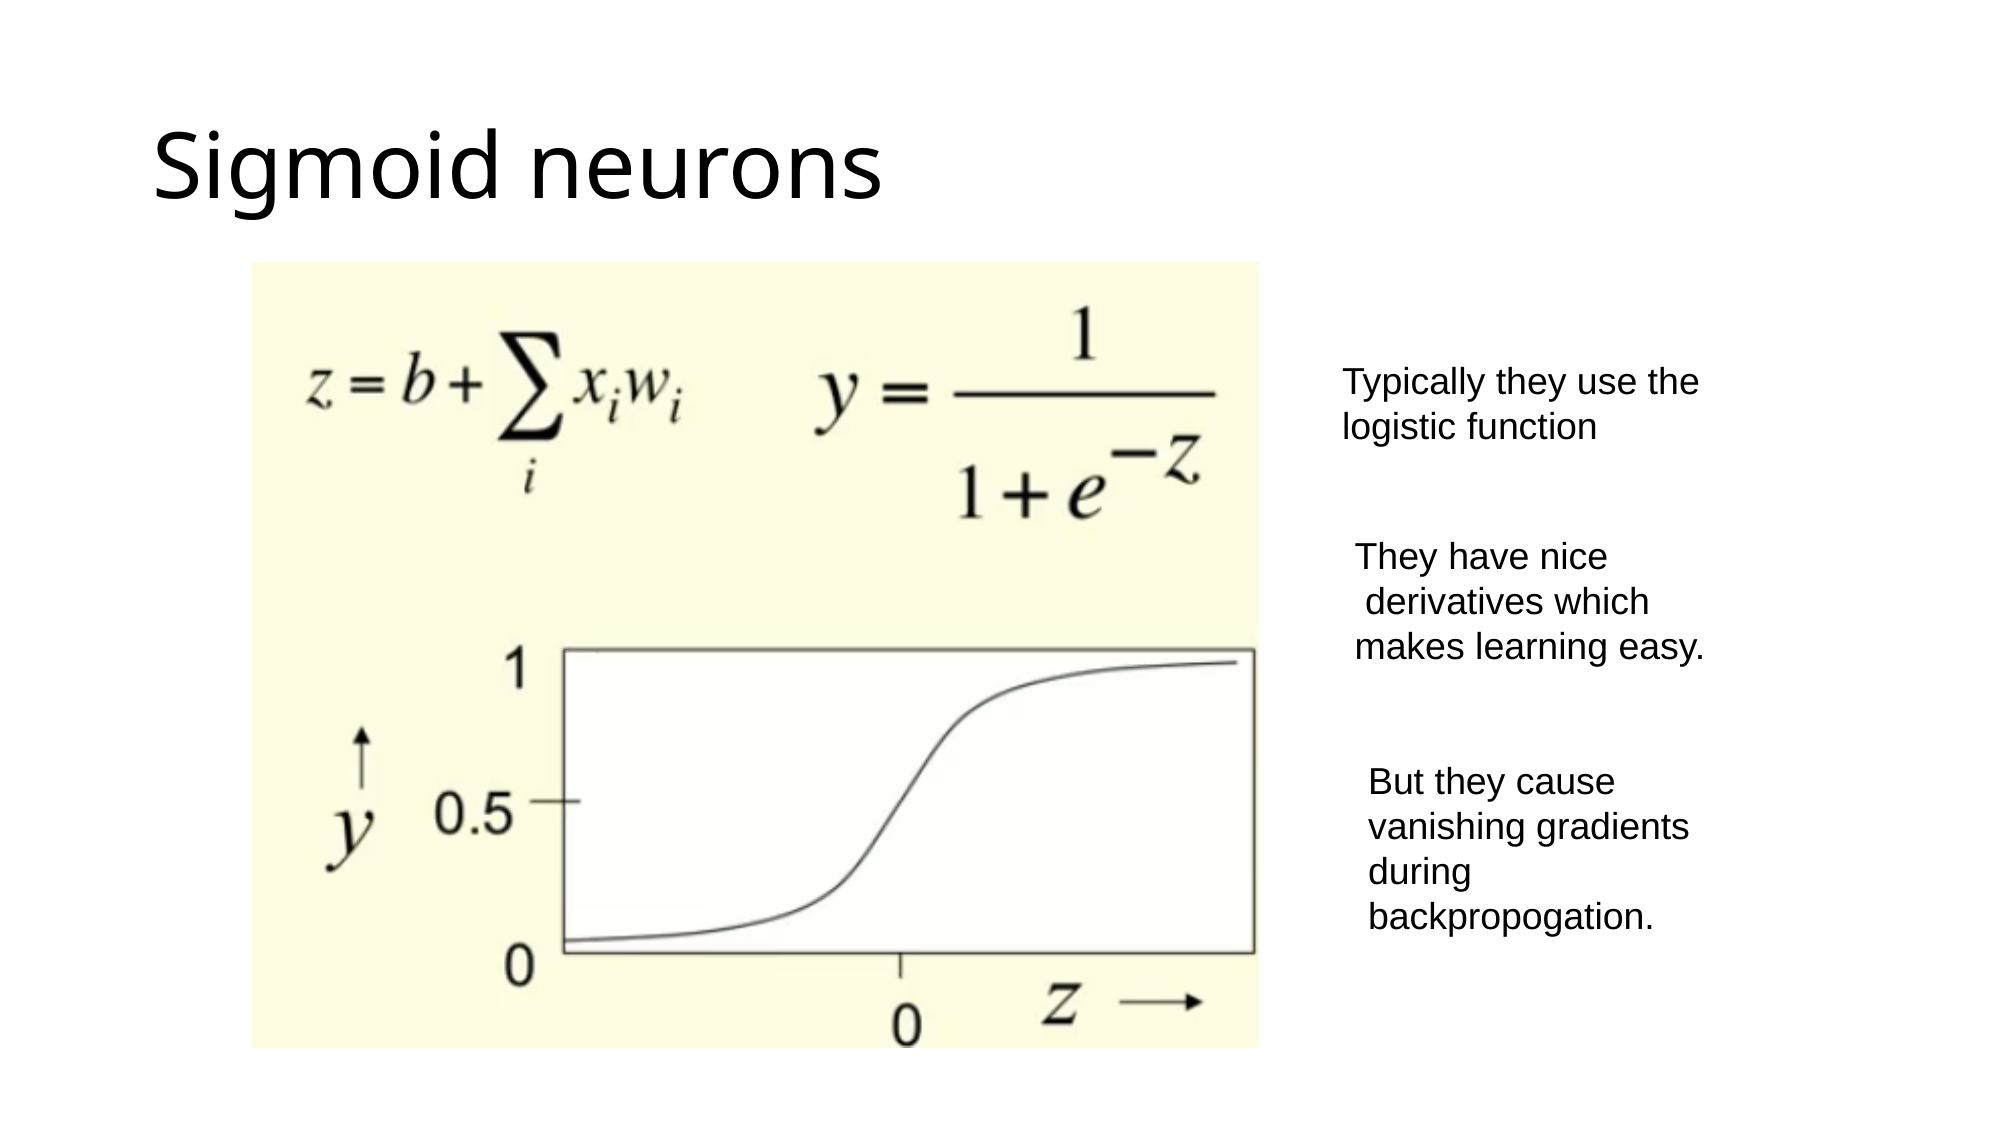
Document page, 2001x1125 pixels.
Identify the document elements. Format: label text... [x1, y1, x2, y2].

text_box Typically they use the logistic function [1327, 349, 1726, 455]
text_box They have nice derivatives which makes learning easy. [1339, 524, 1721, 675]
picture [252, 262, 1262, 1048]
title Sigmoid neurons [137, 59, 1863, 278]
text_box But they cause vanishing gradients during backpropogation. [1353, 749, 1706, 945]
